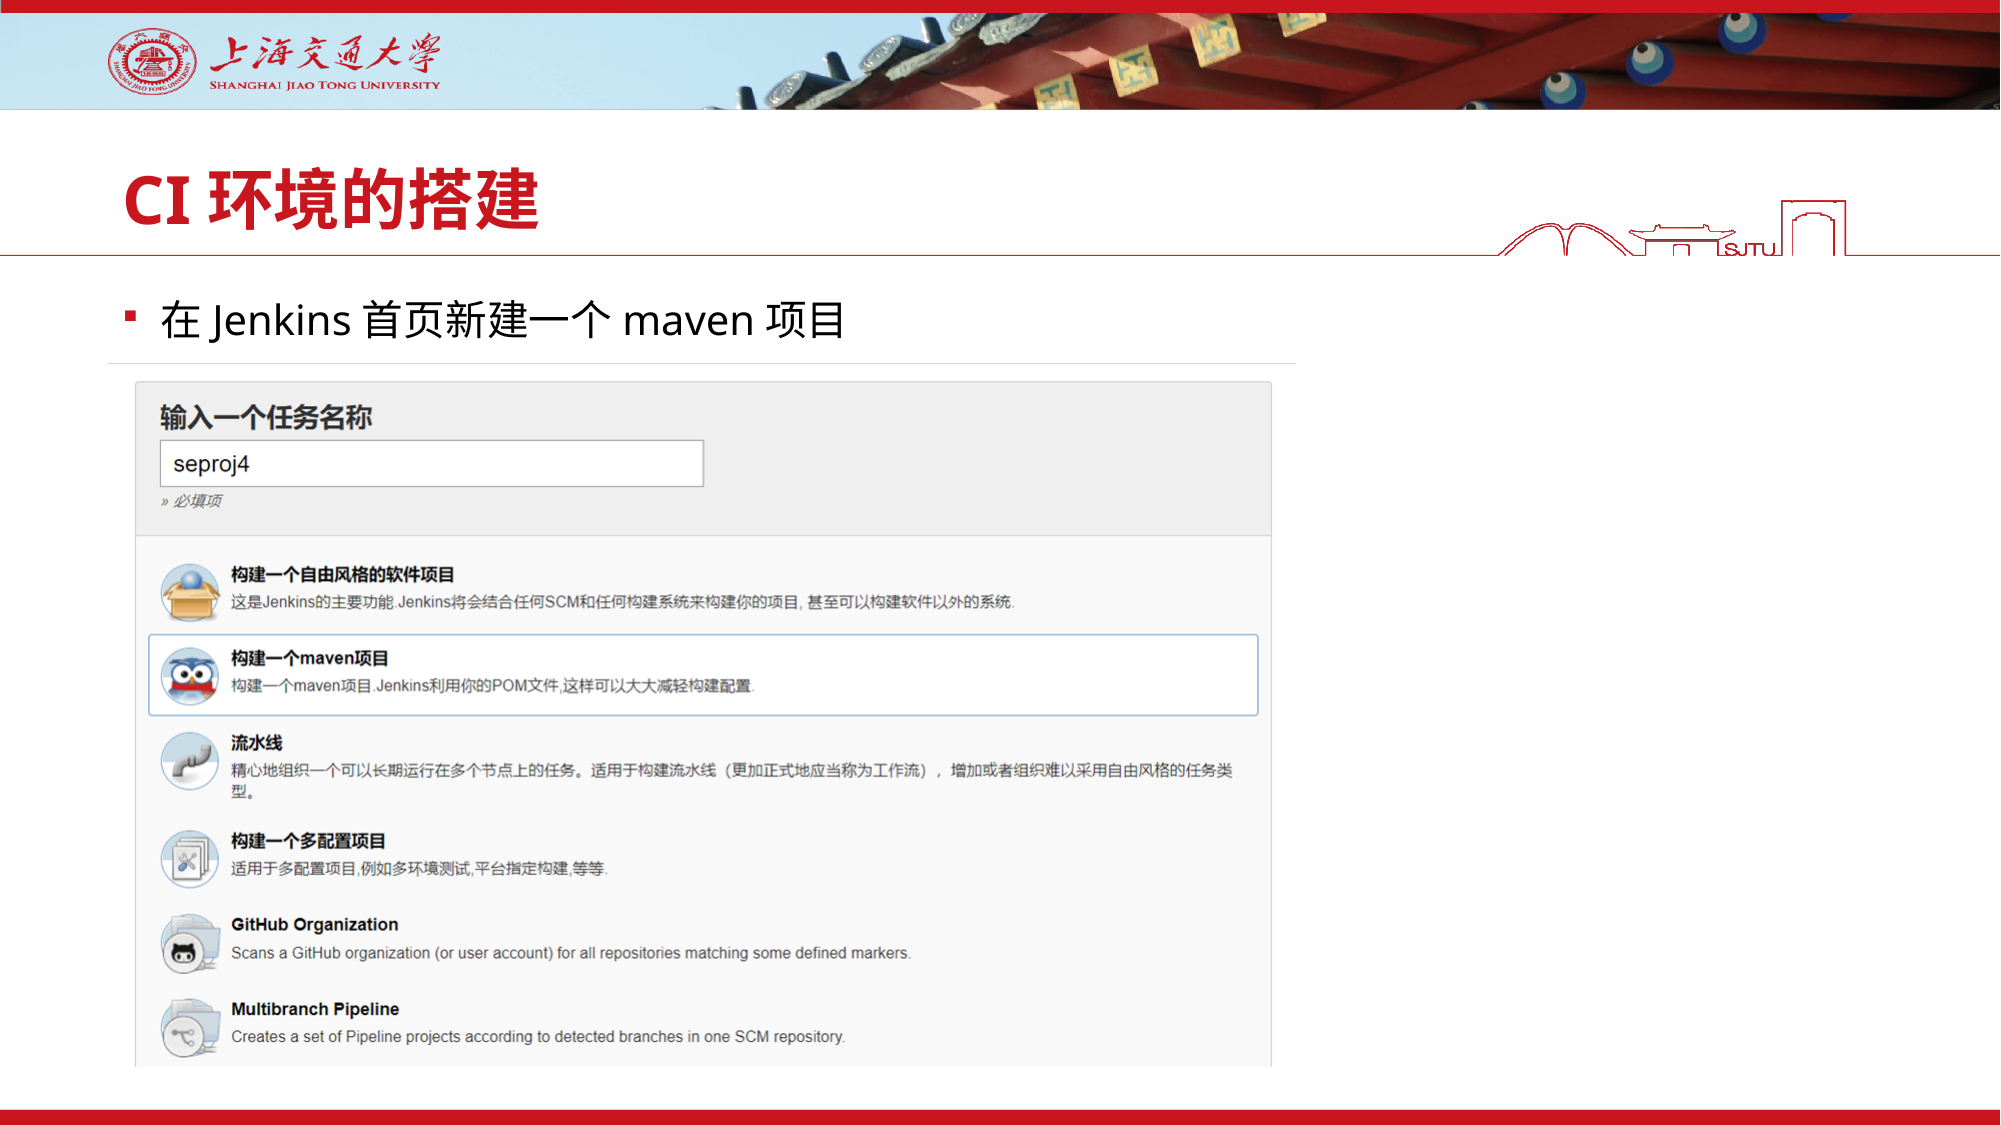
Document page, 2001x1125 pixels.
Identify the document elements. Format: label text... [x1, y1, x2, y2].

list 在Jenkins首页新建一个maven项目 [108, 276, 1940, 1084]
title CI环境的搭建 [108, 159, 1940, 254]
picture [0, 200, 2000, 256]
picture [107, 363, 1296, 1068]
picture [0, 0, 2000, 110]
